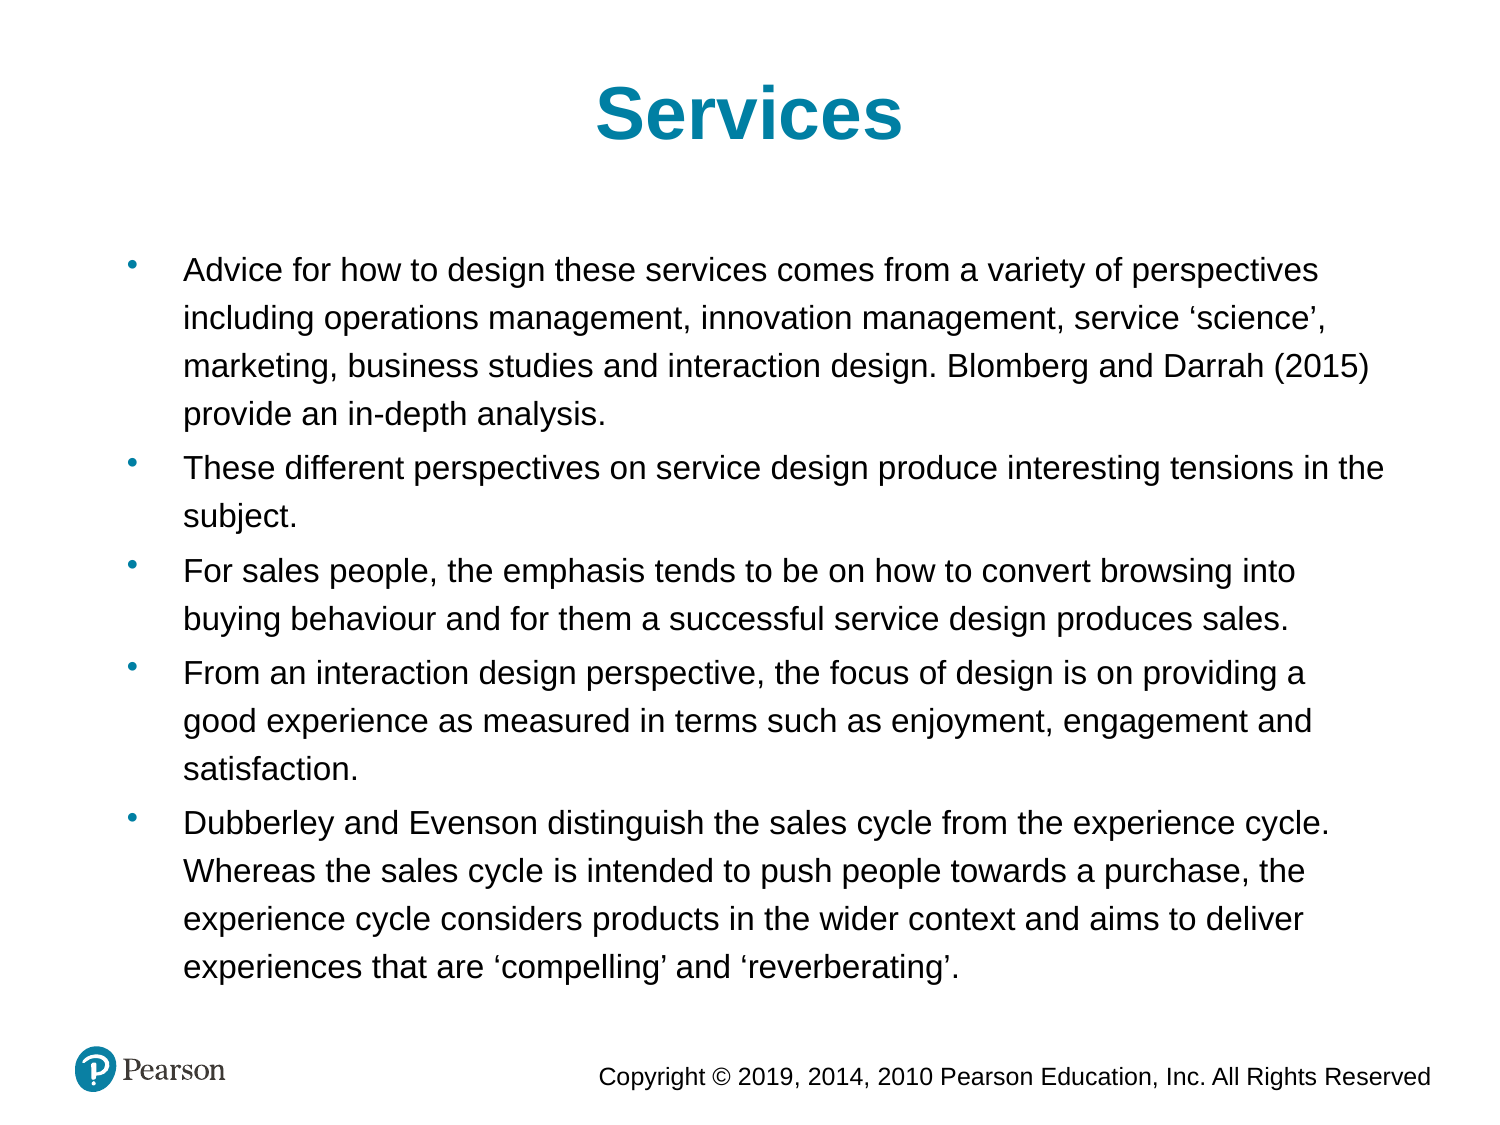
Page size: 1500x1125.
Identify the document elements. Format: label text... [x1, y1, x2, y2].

title Services [103, 55, 1397, 163]
list Advice for how to design these services comes from a variety of perspectives including operations management, innovation management, service ‘science’, marketing, business studies and interaction design. Blomberg and Darrah (2015) provide an in-depth analysis. These different perspectives on service design produce interesting tensions in the subject. For sales people, the emphasis tends to be on how to convert browsing into buying behaviour and for them a successful service design produces sales. From an interaction design perspective, the focus of design is on providing a good experience as measured in terms such as enjoyment, engagement and satisfaction. Dubberley and Evenson distinguish the sales cycle from the experience cycle. Whereas the sales cycle is intended to push people towards a purchase, the experience cycle considers products in the wider context and aims to deliver experiences that are ‘compelling’ and ‘reverberating’. [111, 233, 1406, 1020]
